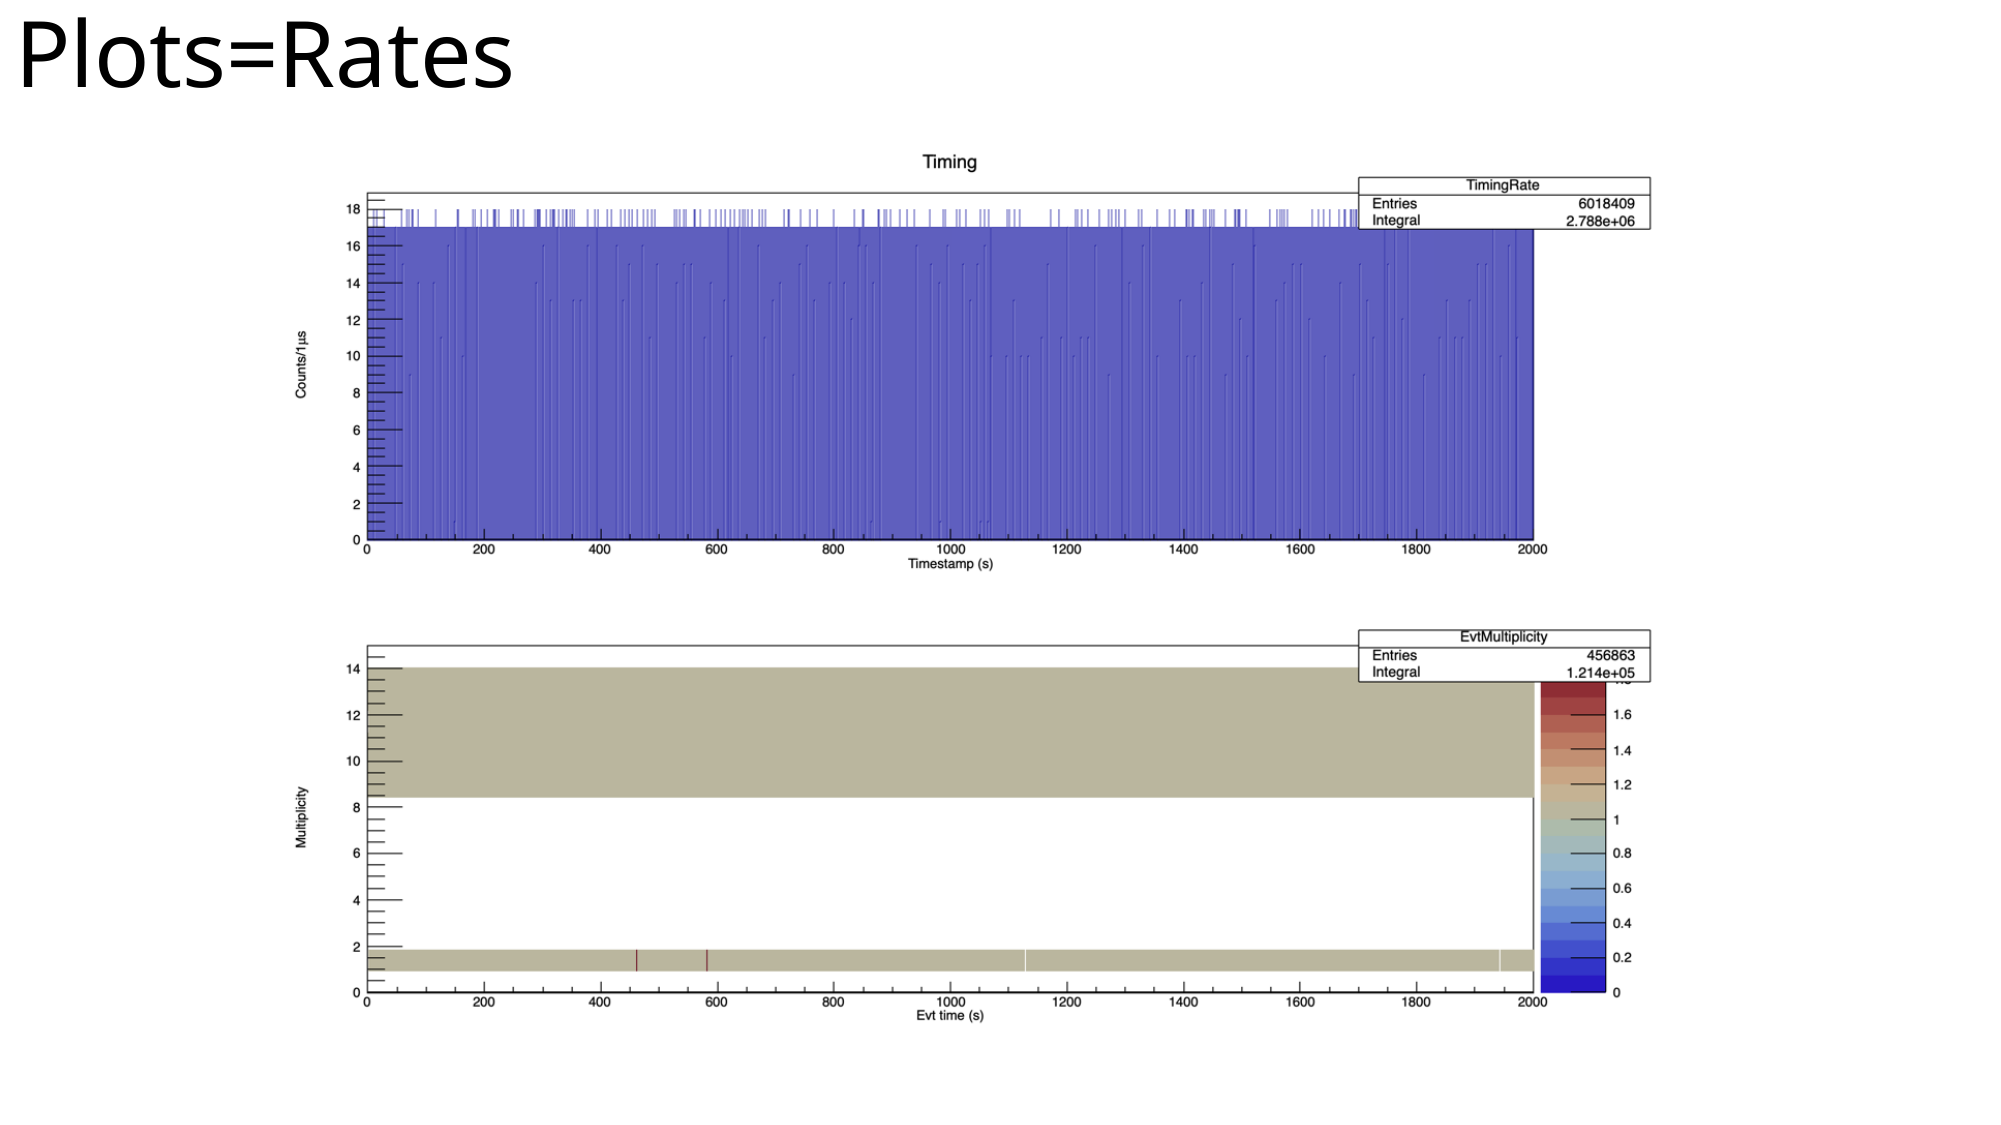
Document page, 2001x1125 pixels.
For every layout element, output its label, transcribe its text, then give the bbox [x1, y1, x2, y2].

title Plots=Rates [0, 0, 1725, 167]
picture [208, 141, 1695, 1046]
